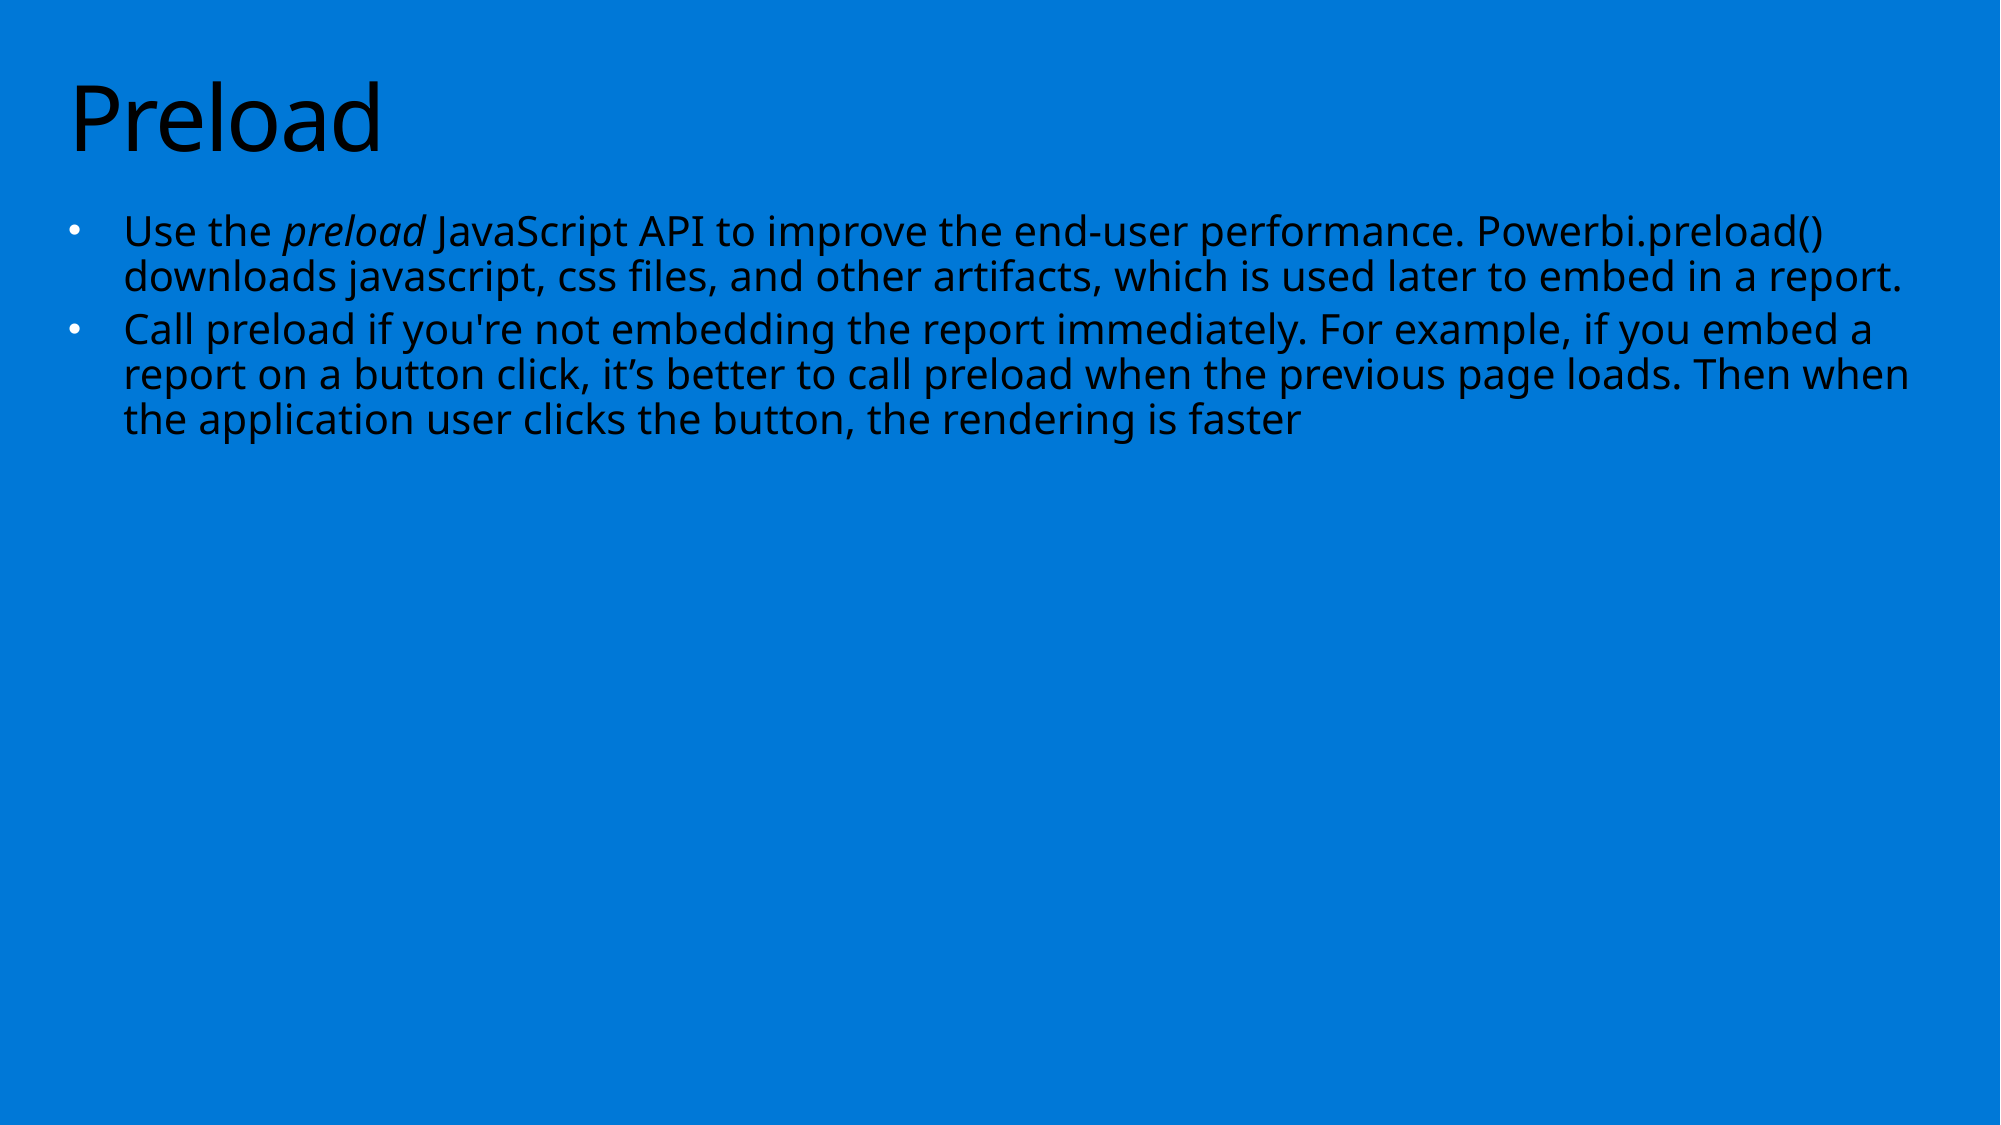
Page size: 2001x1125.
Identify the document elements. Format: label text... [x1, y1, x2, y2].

title Preload [44, 47, 1957, 196]
list Use the preload JavaScript API to improve the end-user performance. Powerbi.preload() downloads javascript, css files, and other artifacts, which is used later to embed in a report. Call preload if you're not embedding the report immediately. For example, if you embed a report on a button click, it’s better to call preload when the previous page loads. Then when the application user clicks the button, the rendering is faster [44, 196, 1956, 463]
